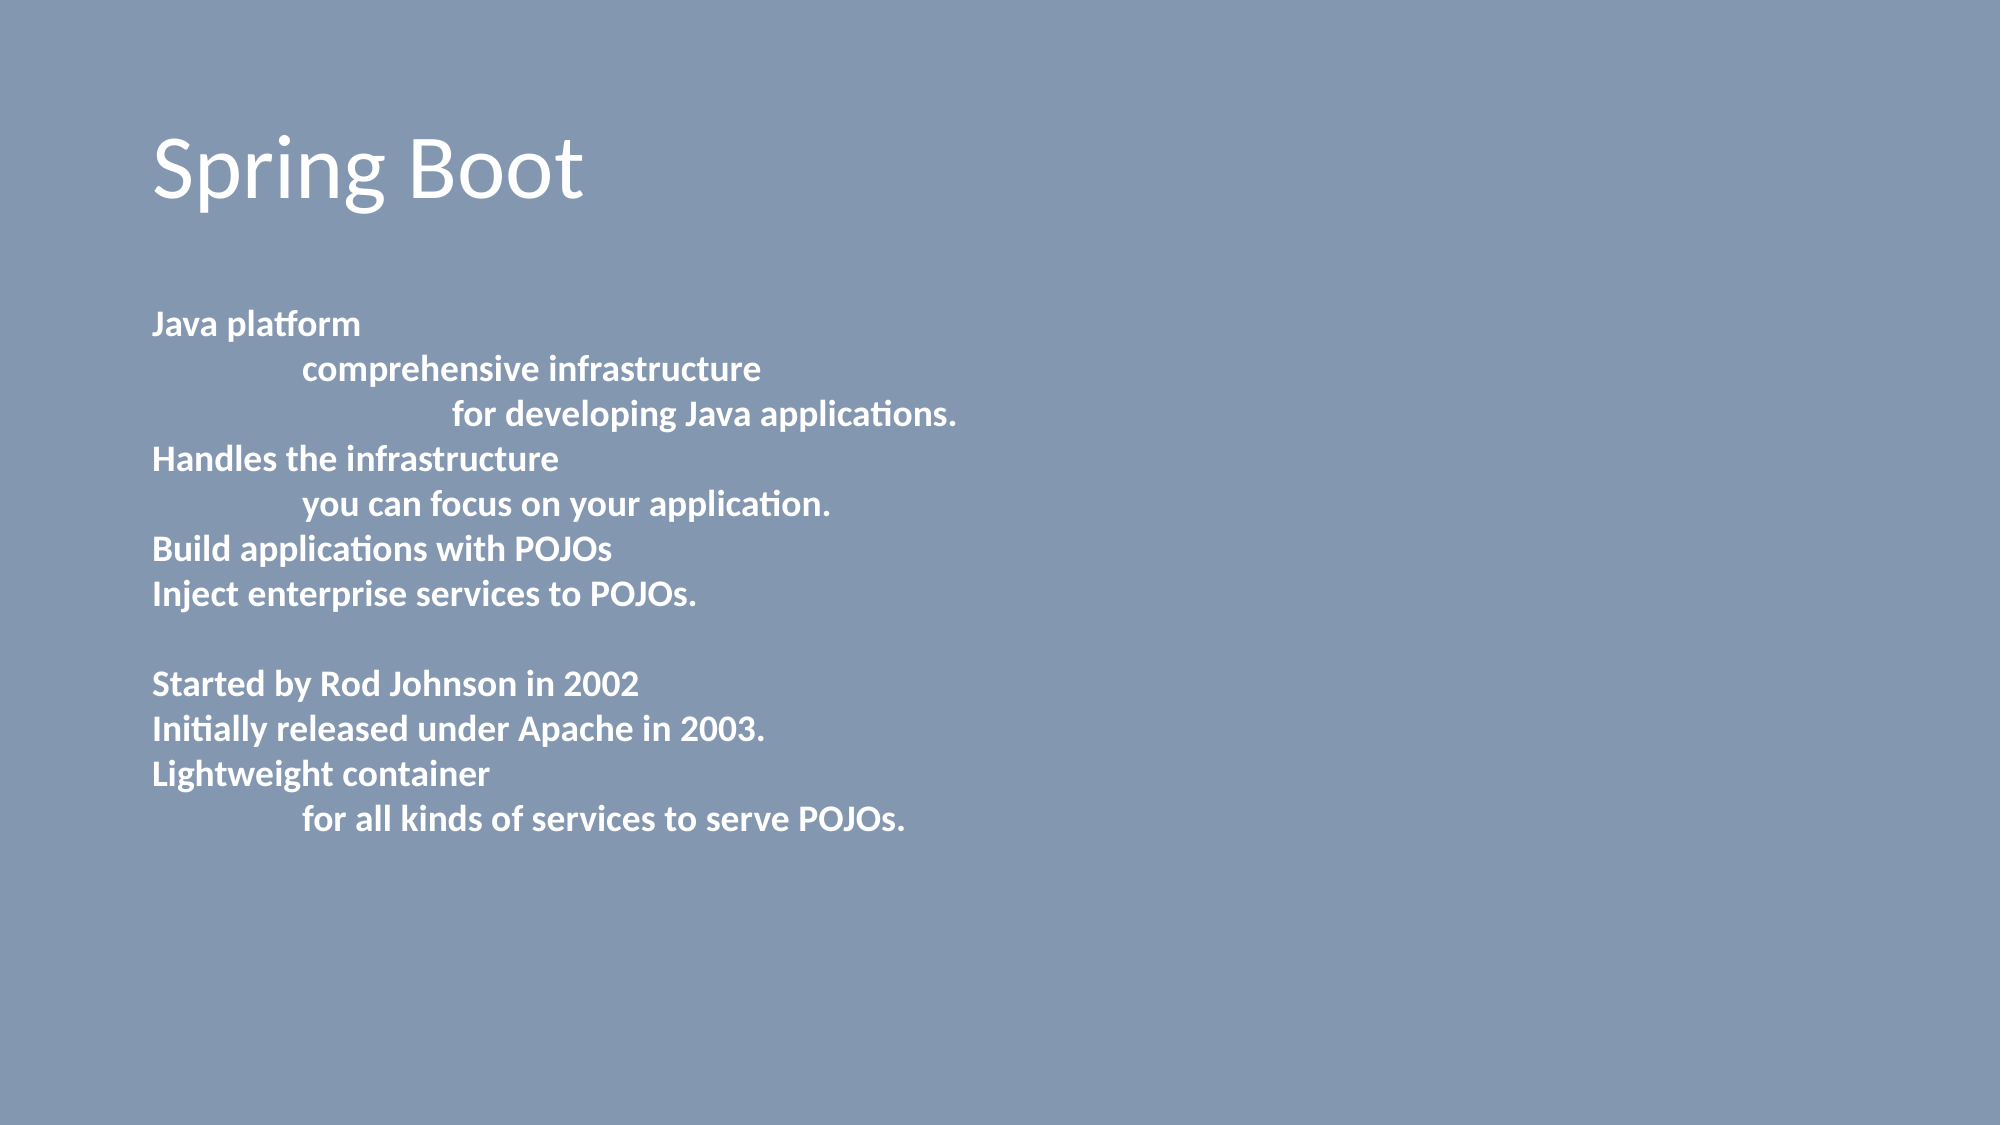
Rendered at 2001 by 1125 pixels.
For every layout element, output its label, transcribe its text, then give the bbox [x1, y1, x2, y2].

title Spring Boot [137, 59, 1959, 278]
text_box Java platform comprehensive infrastructure for developing Java applications. Handles the infrastructure you can focus on your application. Build applications with POJOs Inject enterprise services to POJOs. Started by Rod Johnson in 2002 Initially released under Apache in 2003. Lightweight container for all kinds of services to serve POJOs. [137, 291, 1863, 892]
